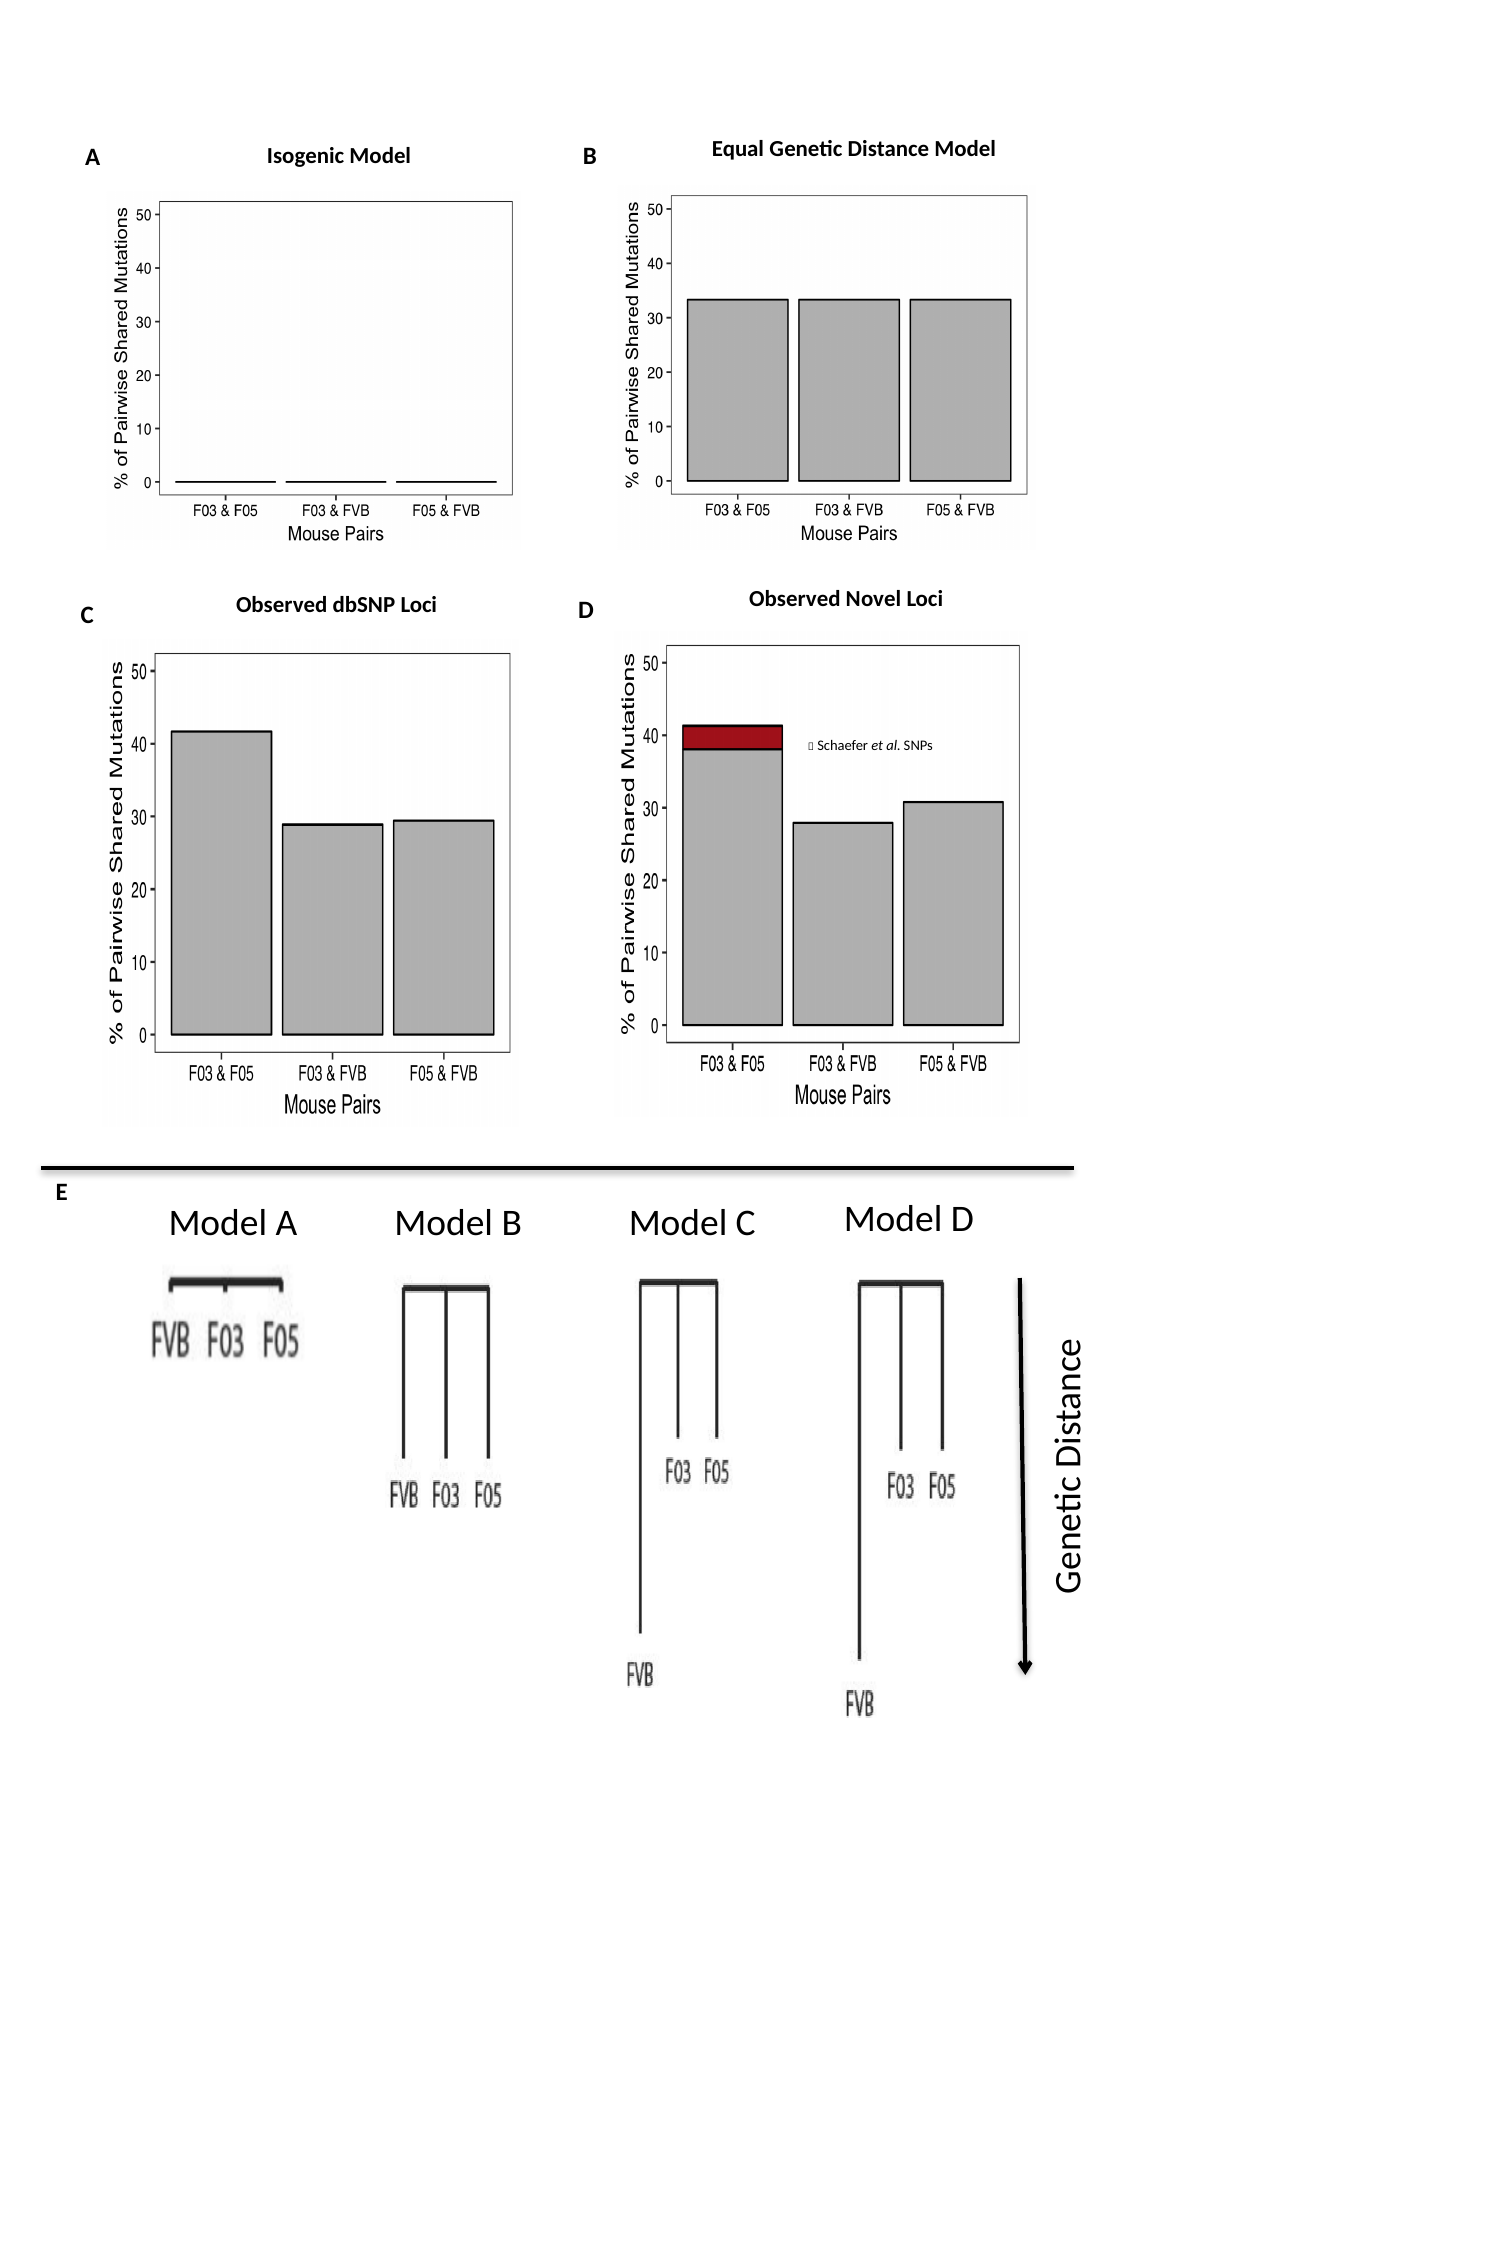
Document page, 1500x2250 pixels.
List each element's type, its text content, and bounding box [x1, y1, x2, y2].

text_box Model A [153, 1190, 313, 1238]
text_box Genetic Distance [1035, 1323, 1096, 1610]
text_box Observed dbSNP Loci [155, 582, 519, 625]
text_box Model B [379, 1190, 537, 1251]
picture [612, 1251, 756, 1721]
text_box B [568, 132, 618, 177]
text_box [1019, 1277, 1026, 1676]
text_box Isogenic Model [157, 133, 521, 176]
picture [378, 1230, 525, 1547]
picture [106, 191, 521, 551]
picture [101, 639, 519, 1127]
picture [612, 631, 1029, 1117]
text_box A [70, 133, 121, 178]
text_box D [563, 586, 614, 631]
text_box E [40, 1177, 91, 1213]
text_box Equal Genetic Distance Model [672, 126, 1036, 169]
picture [827, 1234, 982, 1763]
picture [617, 185, 1036, 551]
text_box C [65, 591, 116, 637]
text_box Model D [828, 1187, 989, 1247]
picture [133, 1238, 314, 1389]
text_box Model C [614, 1190, 772, 1251]
text_box Observed Novel Loci [664, 576, 1028, 619]
